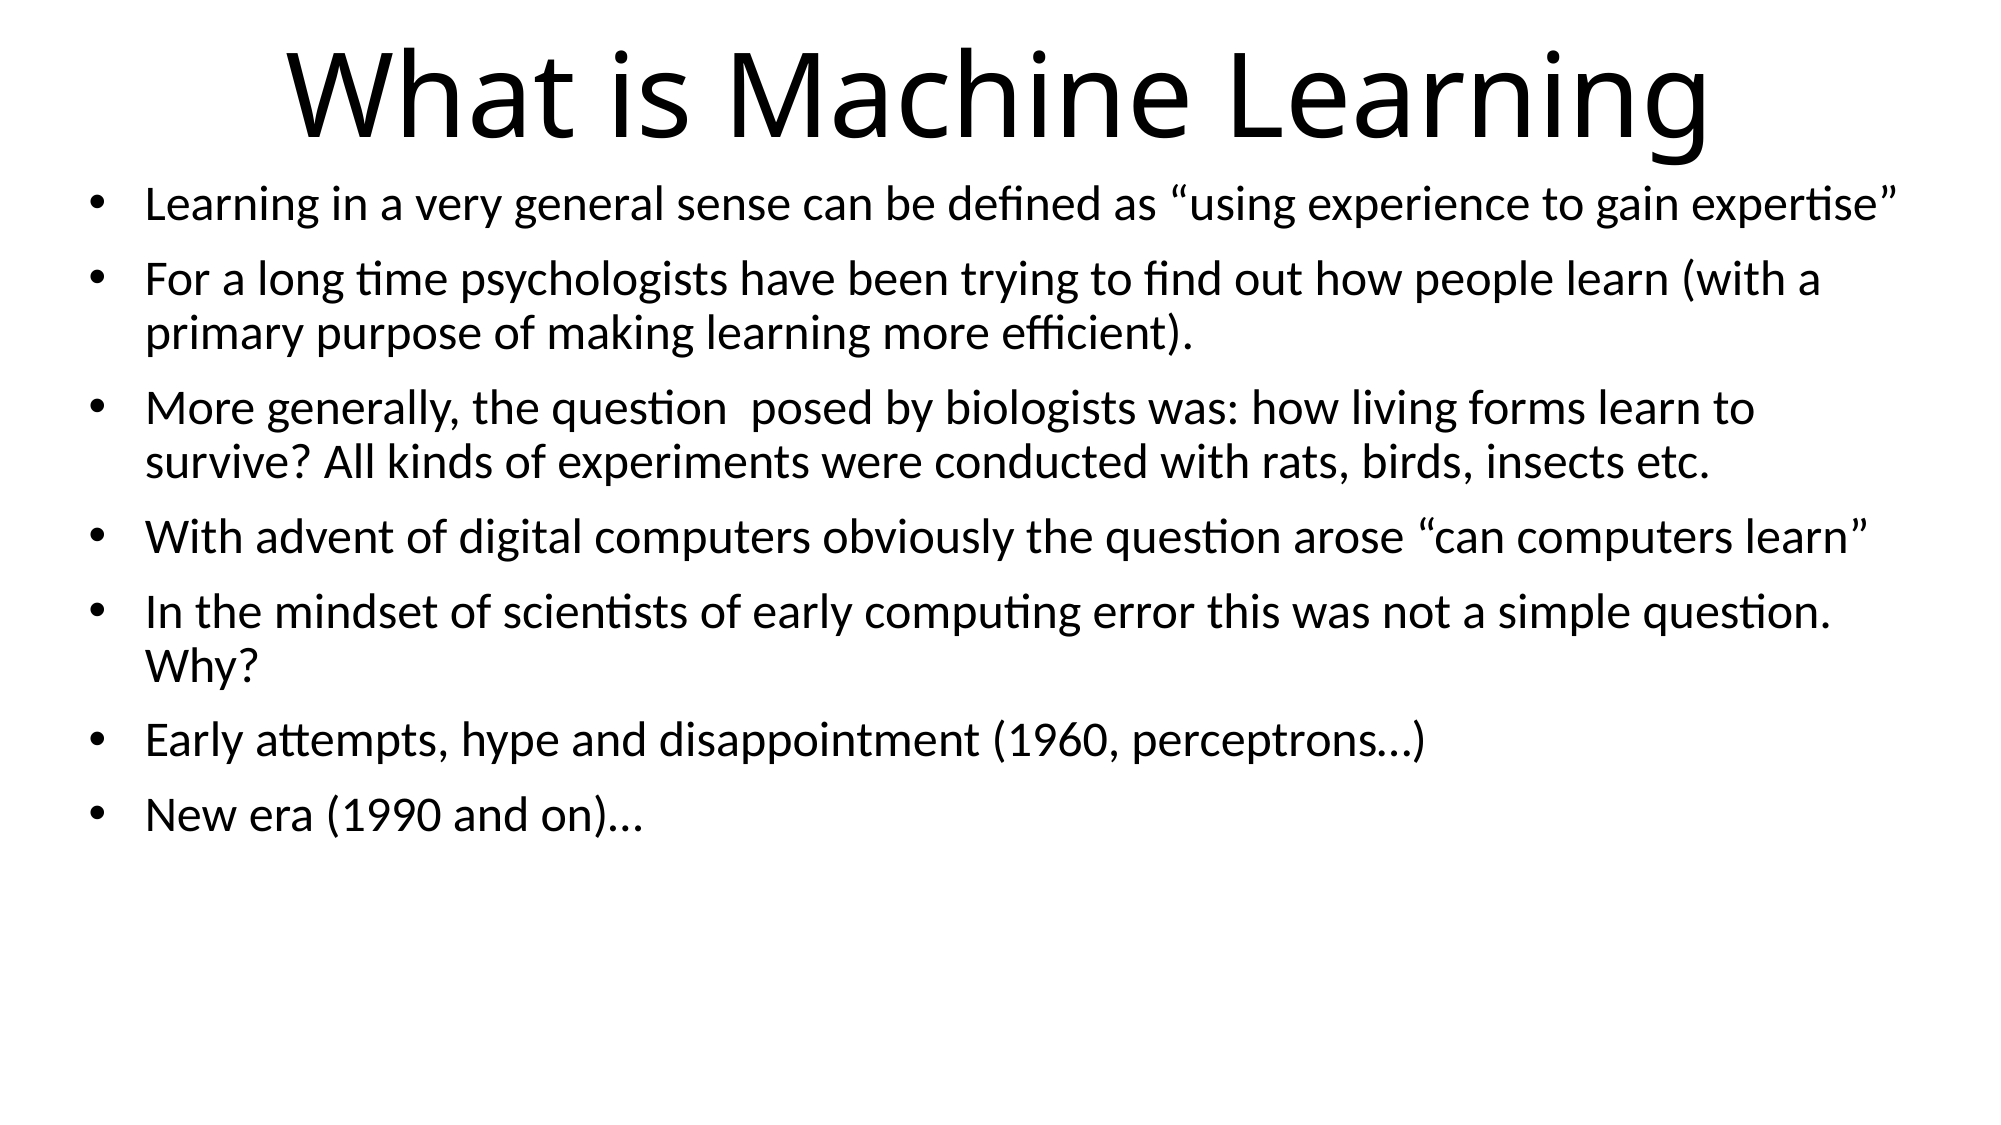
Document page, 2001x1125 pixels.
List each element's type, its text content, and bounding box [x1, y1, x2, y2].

subtitle Learning in a very general sense can be defined as “using experience to gain expertise” For a long time psychologists have been trying to find out how people learn (with a primary purpose of making learning more efficient). More generally, the question posed by biologists was: how living forms learn to survive? All kinds of experiments were conducted with rats, birds, insects etc. With advent of digital computers obviously the question arose “can computers learn” In the mindset of scientists of early computing error this was not a simple question. Why? Early attempts, hype and disappointment (1960, perceptrons…) New era (1990 and on)… [73, 170, 1943, 1084]
title What is Machine Learning [249, 13, 1750, 170]
